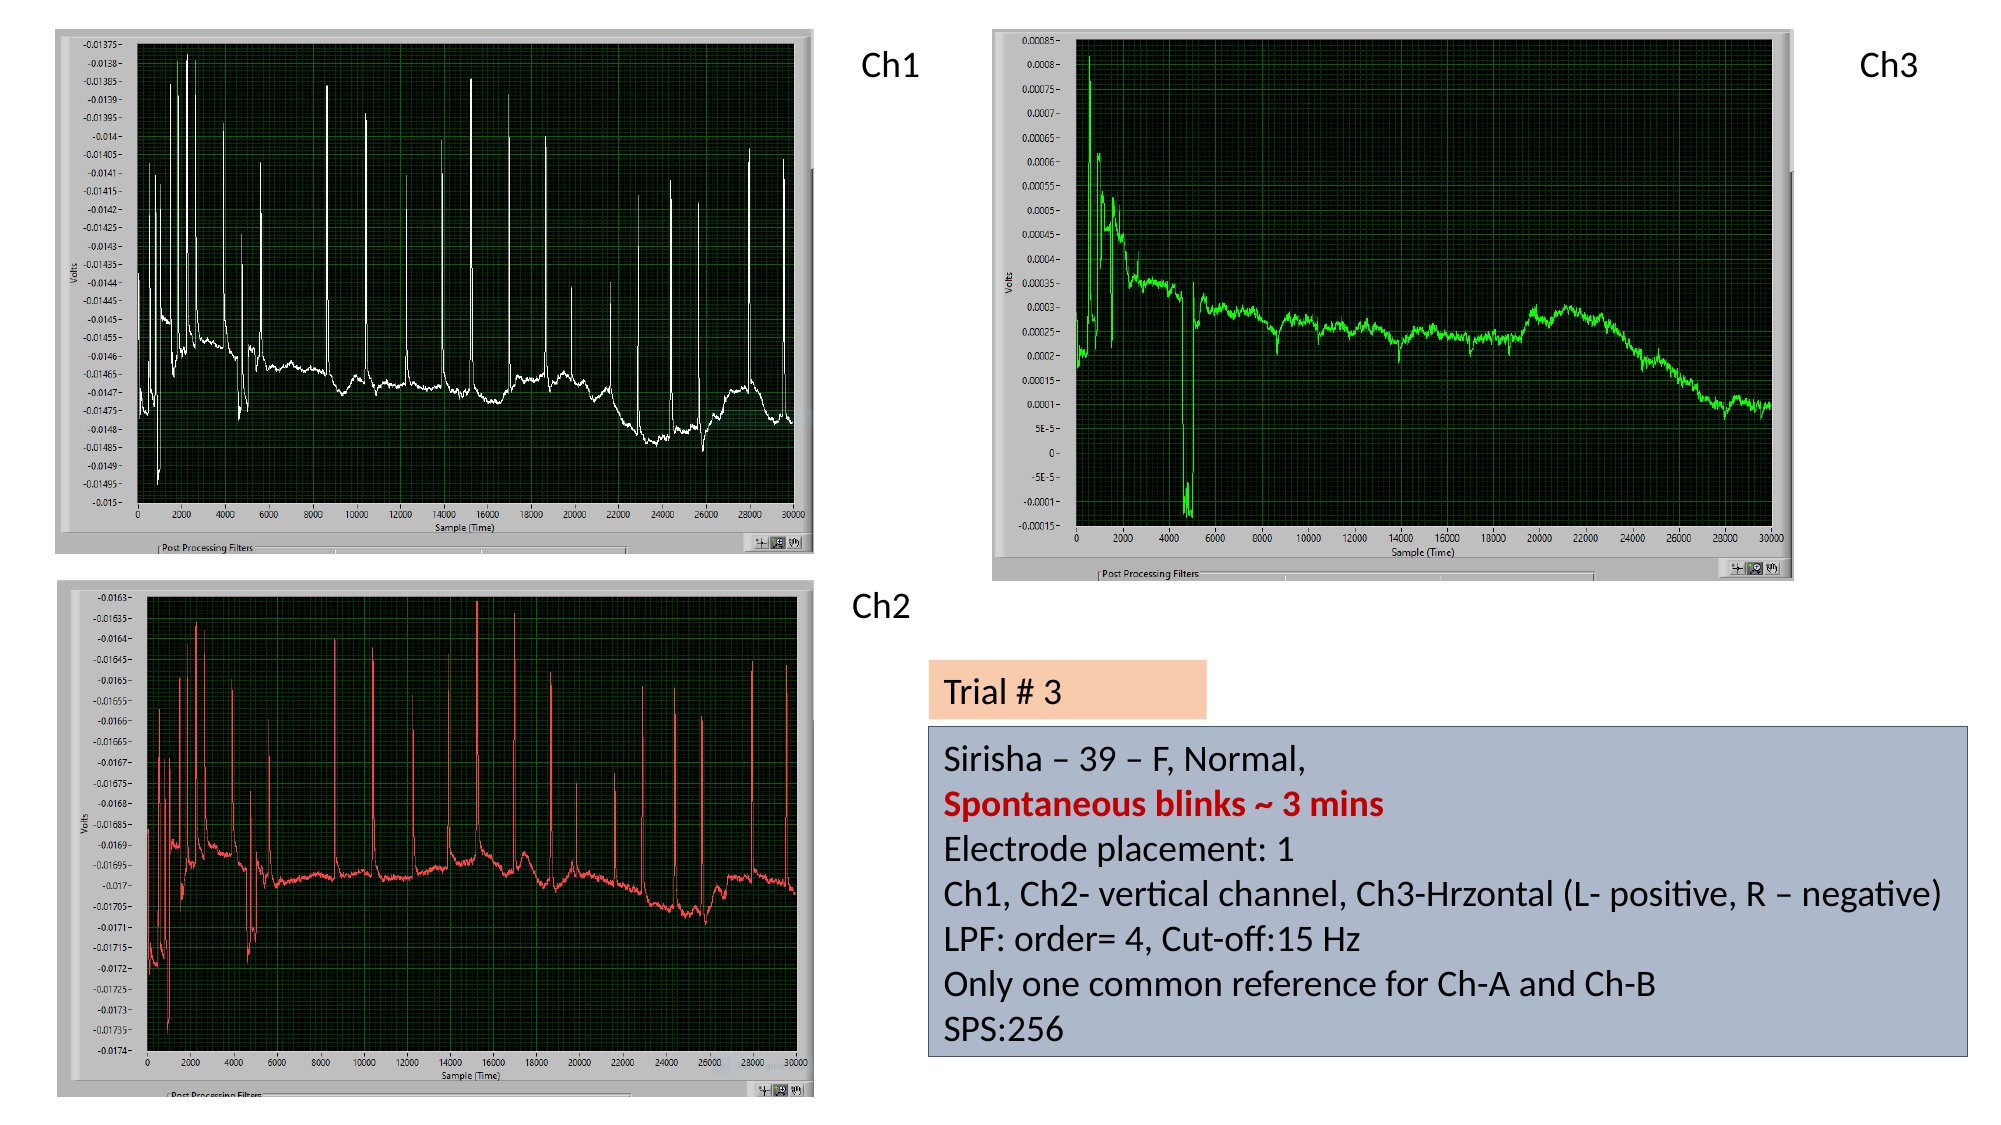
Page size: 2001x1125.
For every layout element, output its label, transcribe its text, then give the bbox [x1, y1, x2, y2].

picture [55, 29, 814, 554]
picture [992, 29, 1794, 581]
text_box Ch2 [817, 573, 945, 633]
text_box Ch3 [1831, 32, 1947, 93]
picture [57, 580, 814, 1097]
text_box Trial # 3 [928, 659, 1207, 720]
text_box Sirisha – 39 – F, Normal, Spontaneous blinks ~ 3 mins Electrode placement: 1 Ch1, Ch2- vertical channel, Ch3-Hrzontal (L- positive, R – negative) LPF: order= 4, Cut-off:15 Hz Only one common reference for Ch-A and Ch-B SPS:256 [928, 726, 1968, 1057]
text_box Ch1 [827, 32, 955, 93]
